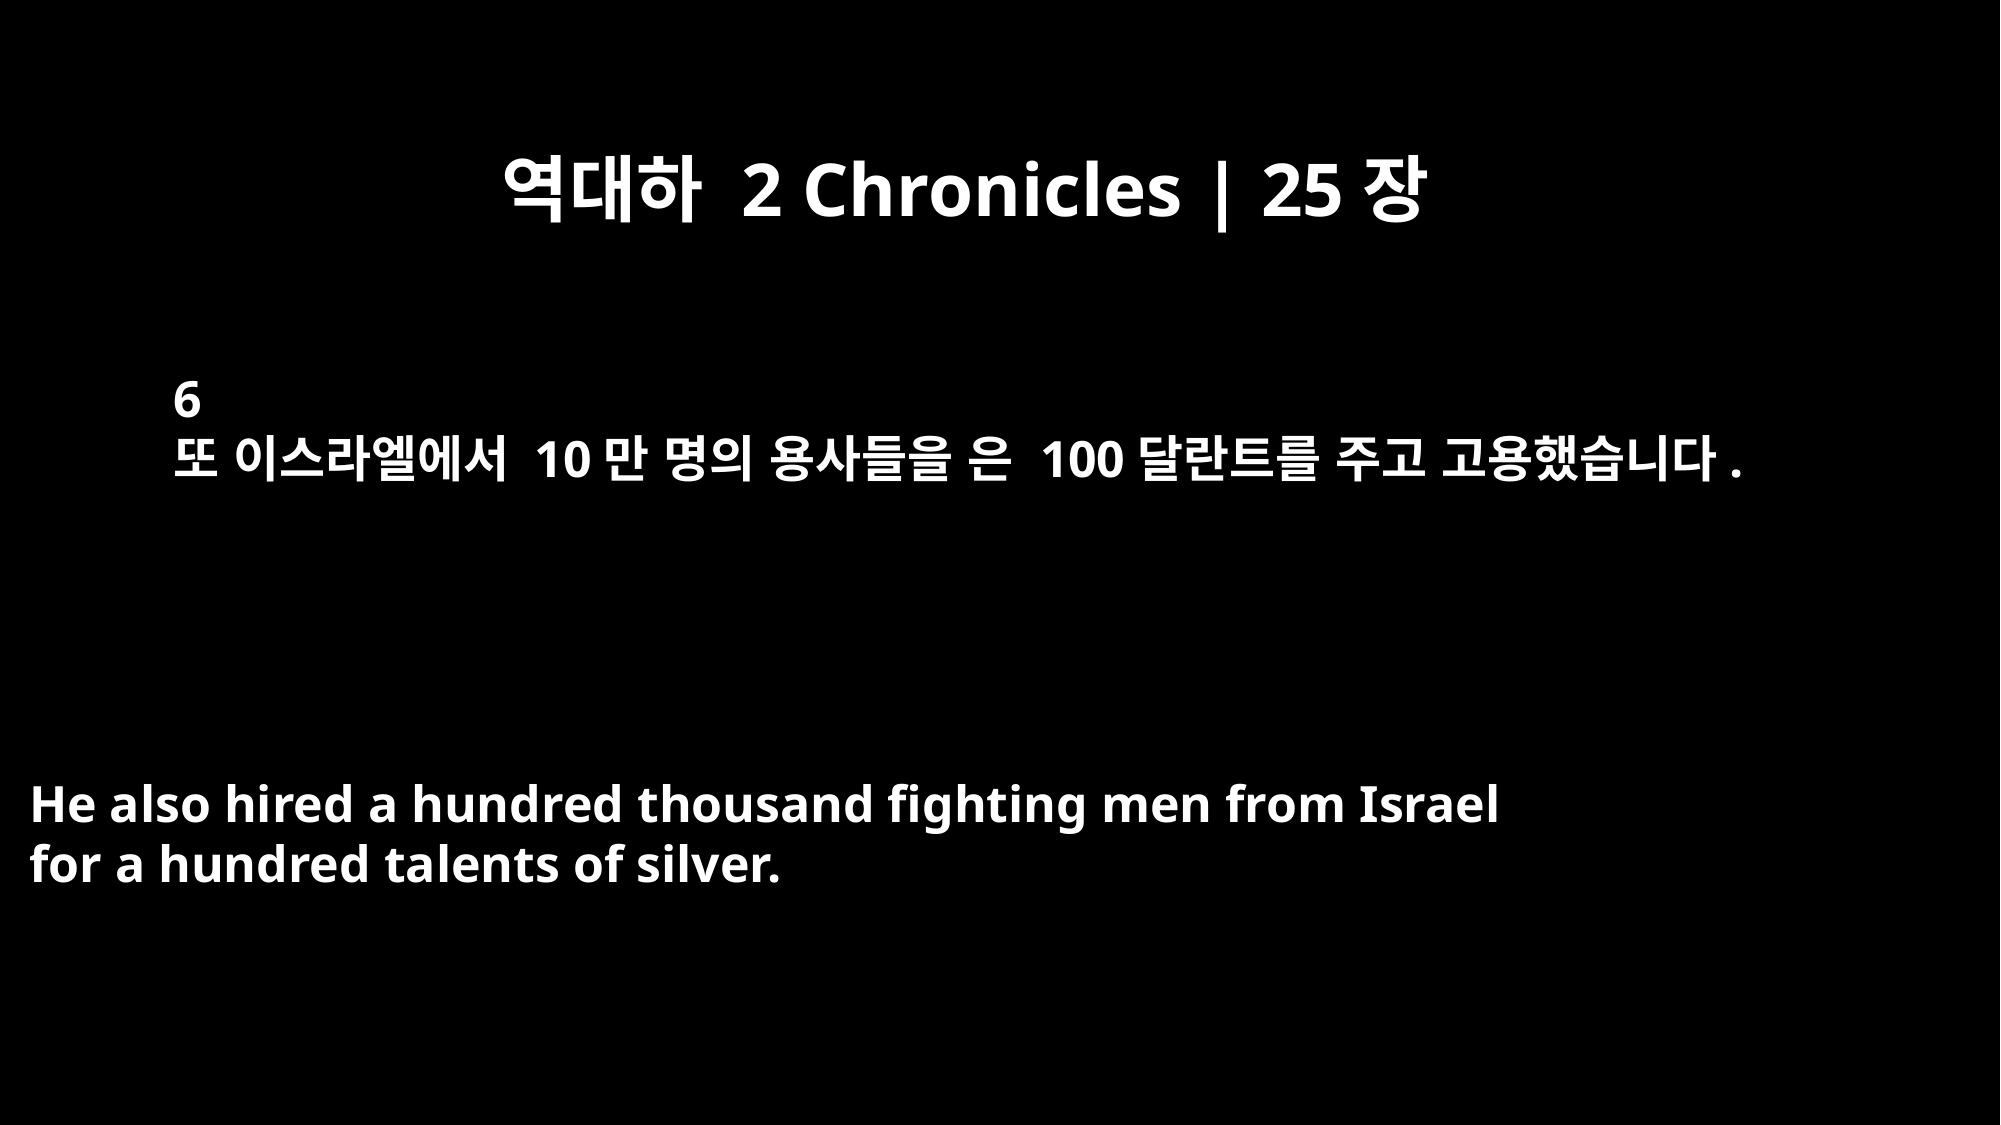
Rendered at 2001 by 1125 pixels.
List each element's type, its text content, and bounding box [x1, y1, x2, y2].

text_box He also hired a hundred thousand fighting men from Israel for a hundred talents of silver. [14, 764, 1516, 900]
text_box 역대하 2 Chronicles | 25장 [487, 136, 1445, 239]
text_box 6 또 이스라엘에서 10만 명의 용사들을 은 100달란트를 주고 고용했습니다. [158, 359, 1759, 495]
